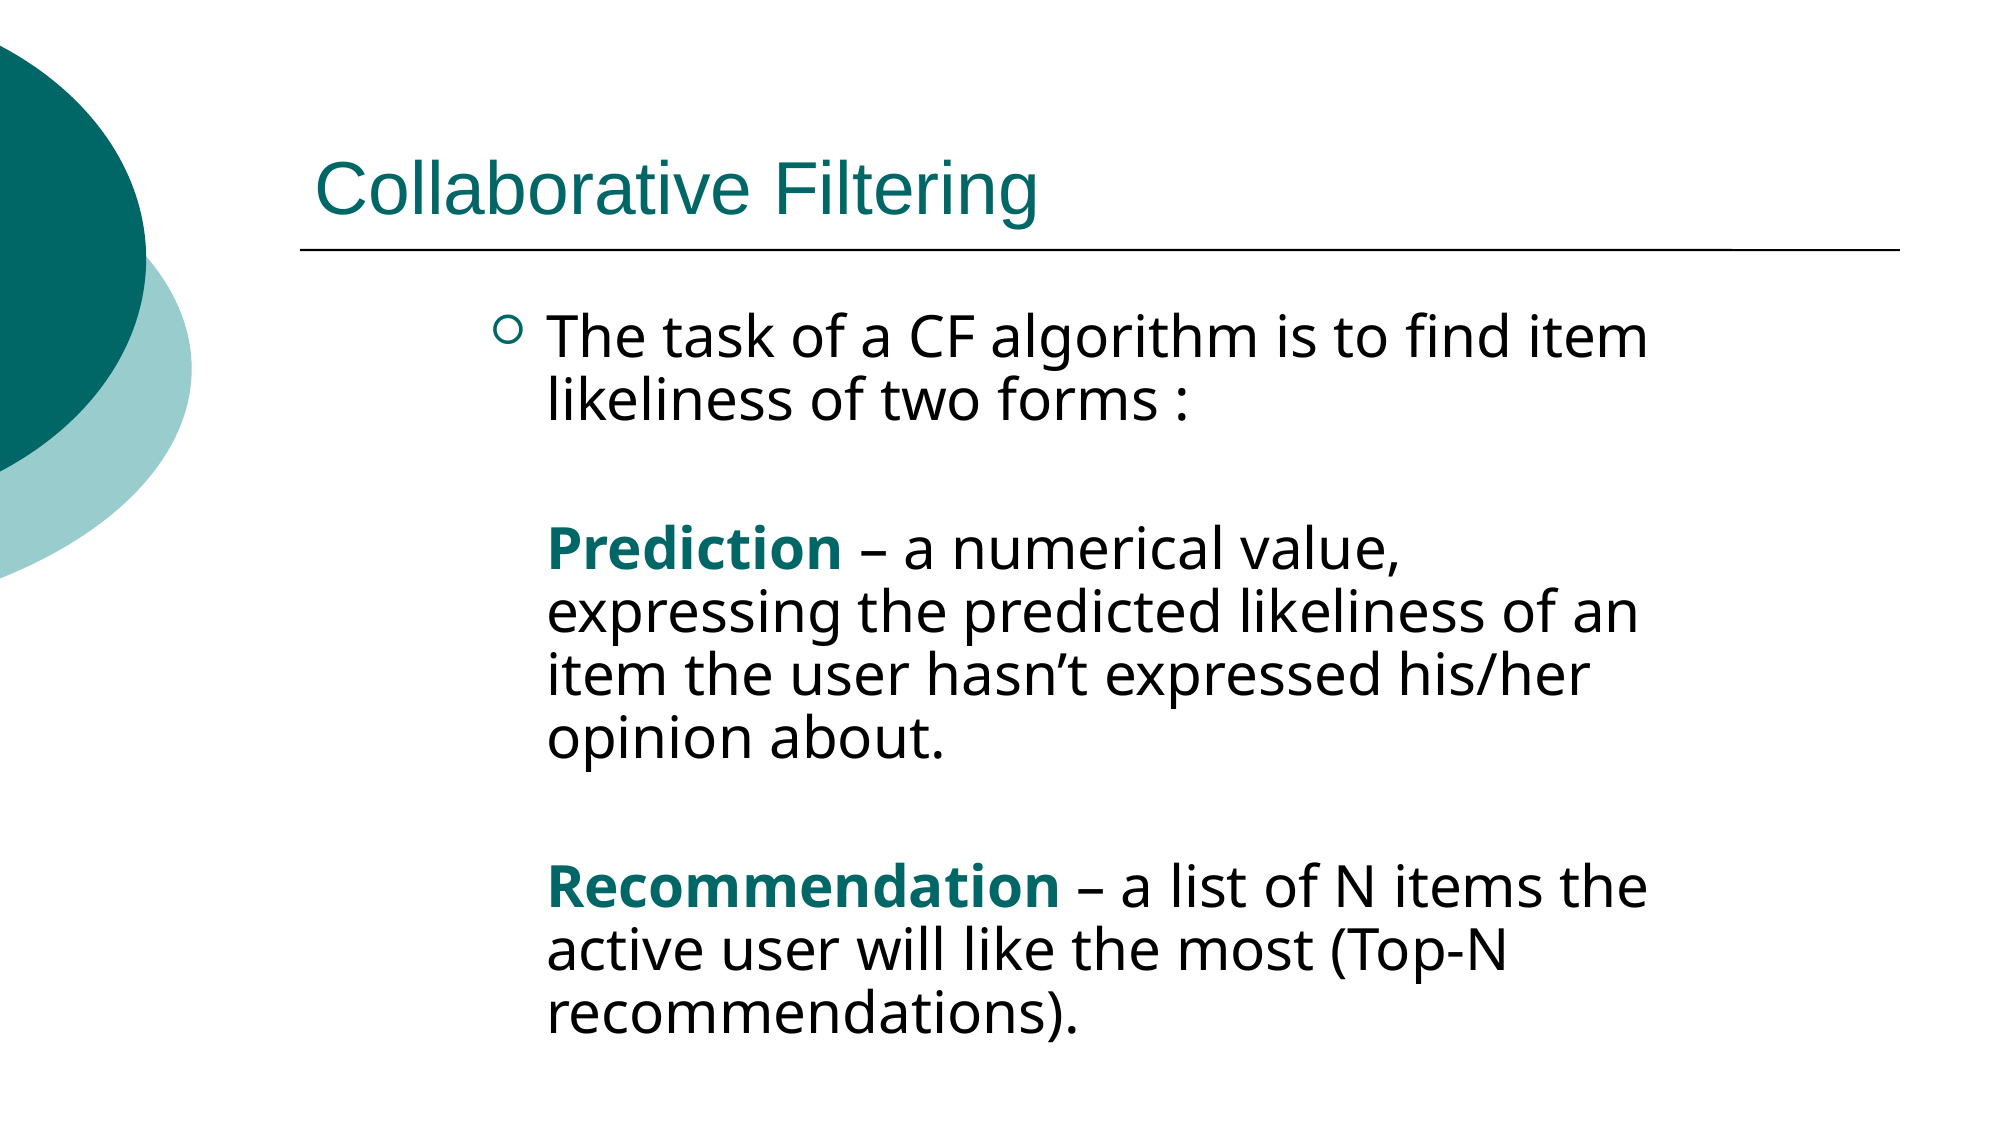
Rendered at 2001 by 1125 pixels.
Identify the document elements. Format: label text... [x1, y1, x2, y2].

title Collaborative Filtering [299, 49, 1900, 237]
list The task of a CF algorithm is to find item likeliness of two forms : Prediction – a numerical value, expressing the predicted likeliness of an item the user hasn’t expressed his/her opinion about. Recommendation – a list of N items the active user will like the most (Top-N recommendations). [474, 299, 1675, 1125]
